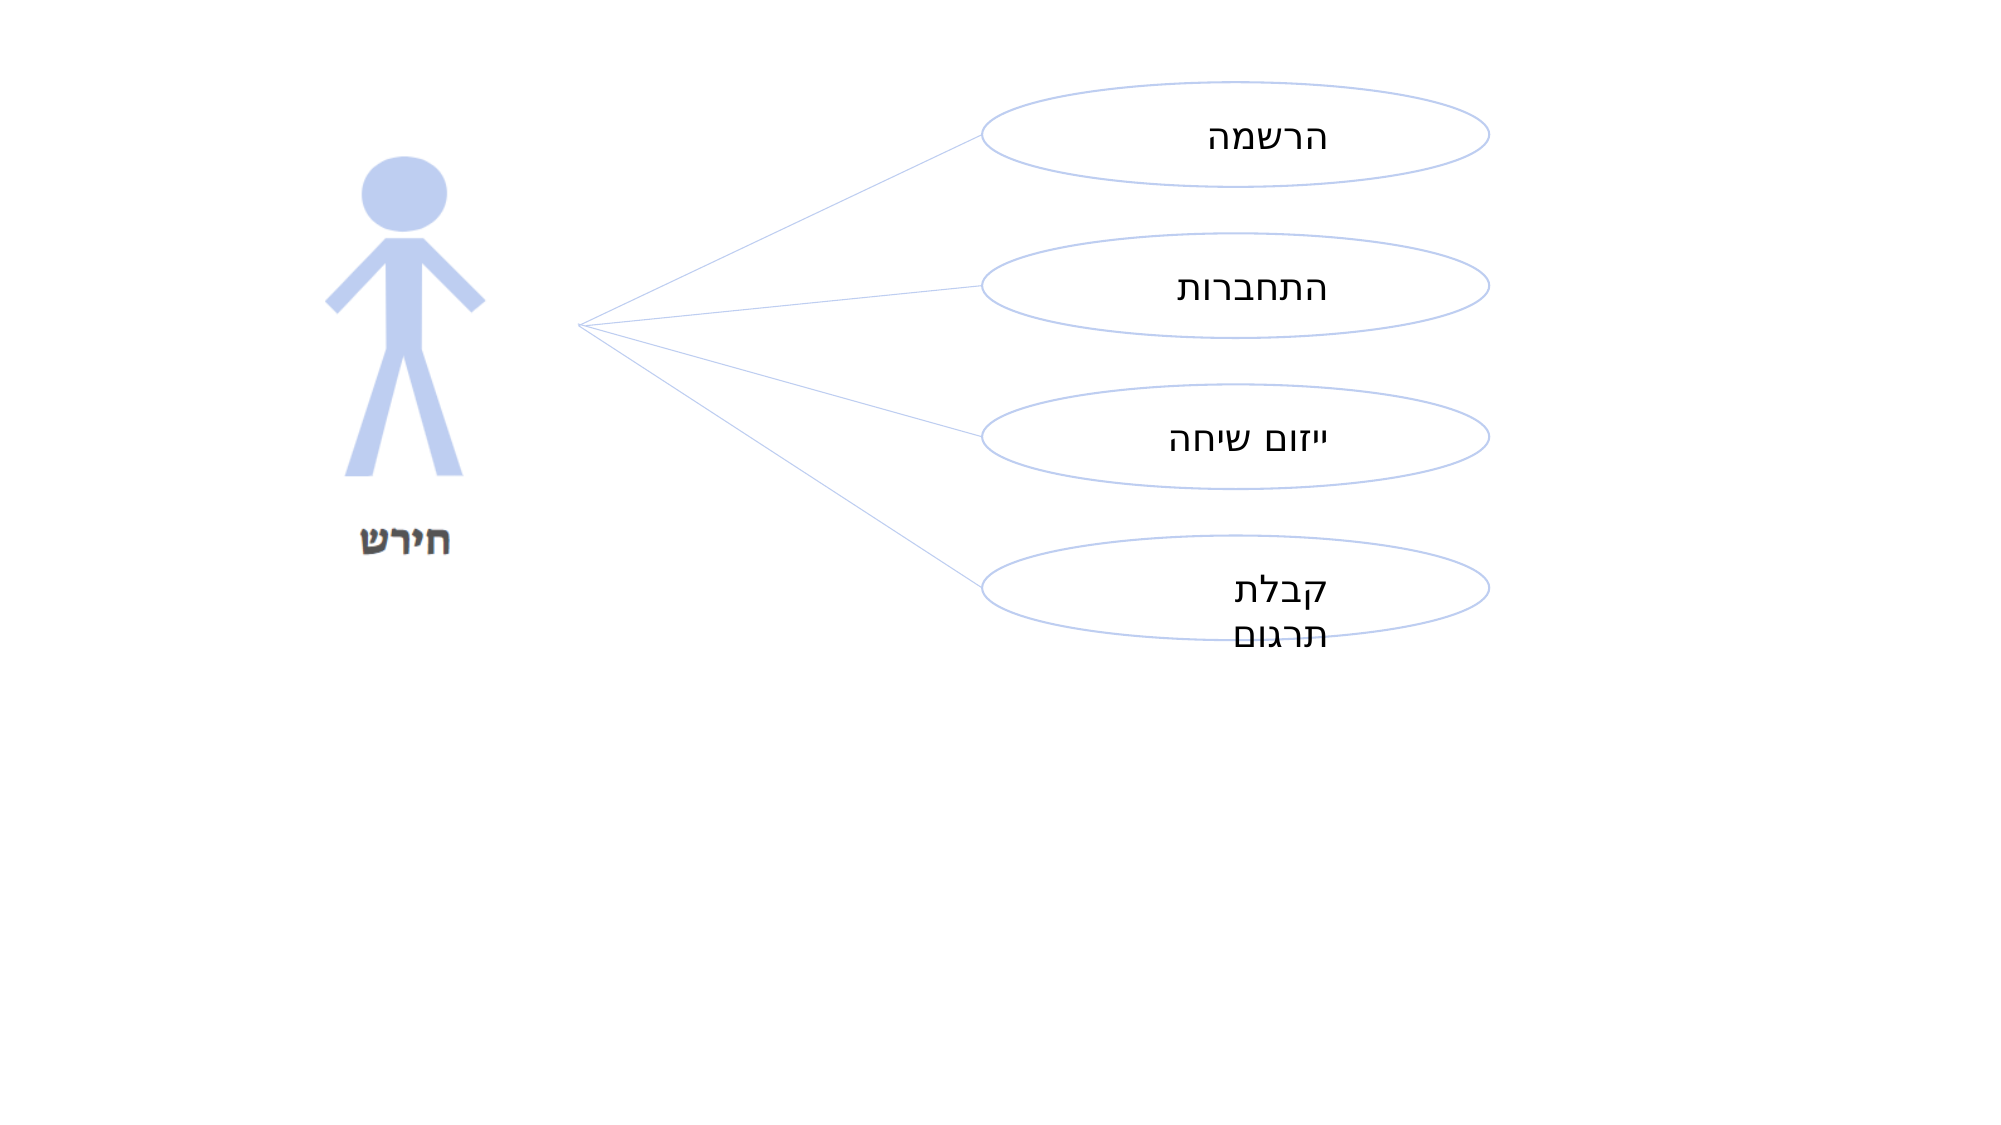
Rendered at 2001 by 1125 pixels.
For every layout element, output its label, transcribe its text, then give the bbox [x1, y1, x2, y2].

picture [304, 134, 524, 588]
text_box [585, 285, 982, 323]
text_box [577, 323, 983, 437]
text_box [578, 437, 983, 588]
text_box [983, 232, 1491, 340]
text_box ייזום שיחה [1127, 406, 1344, 467]
text_box [981, 81, 1491, 188]
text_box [578, 134, 983, 323]
text_box התחברות [1127, 255, 1344, 316]
text_box [983, 383, 1491, 491]
text_box קבלת תרגום [1127, 557, 1344, 663]
text_box הרשמה [1127, 104, 1344, 164]
text_box [981, 534, 1491, 637]
